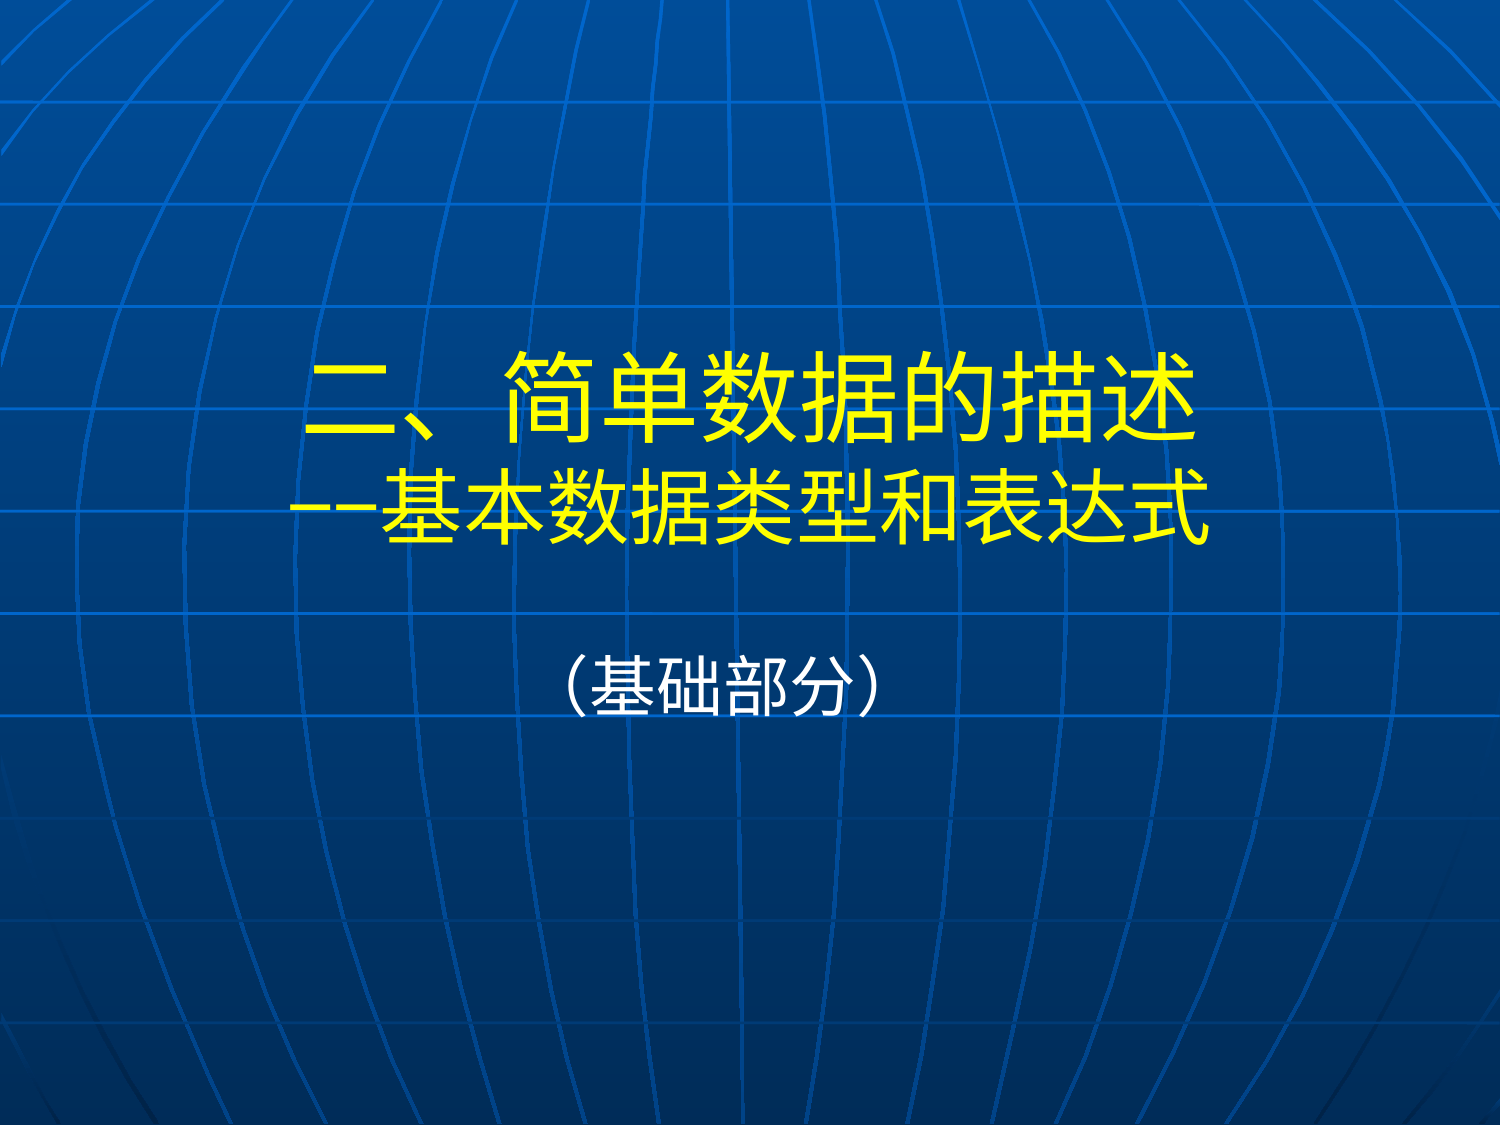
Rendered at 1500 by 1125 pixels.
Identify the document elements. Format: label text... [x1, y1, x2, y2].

title 二、简单数据的描述 −−基本数据类型和表达式 [112, 277, 1388, 563]
subtitle （基础部分） [171, 637, 1275, 925]
